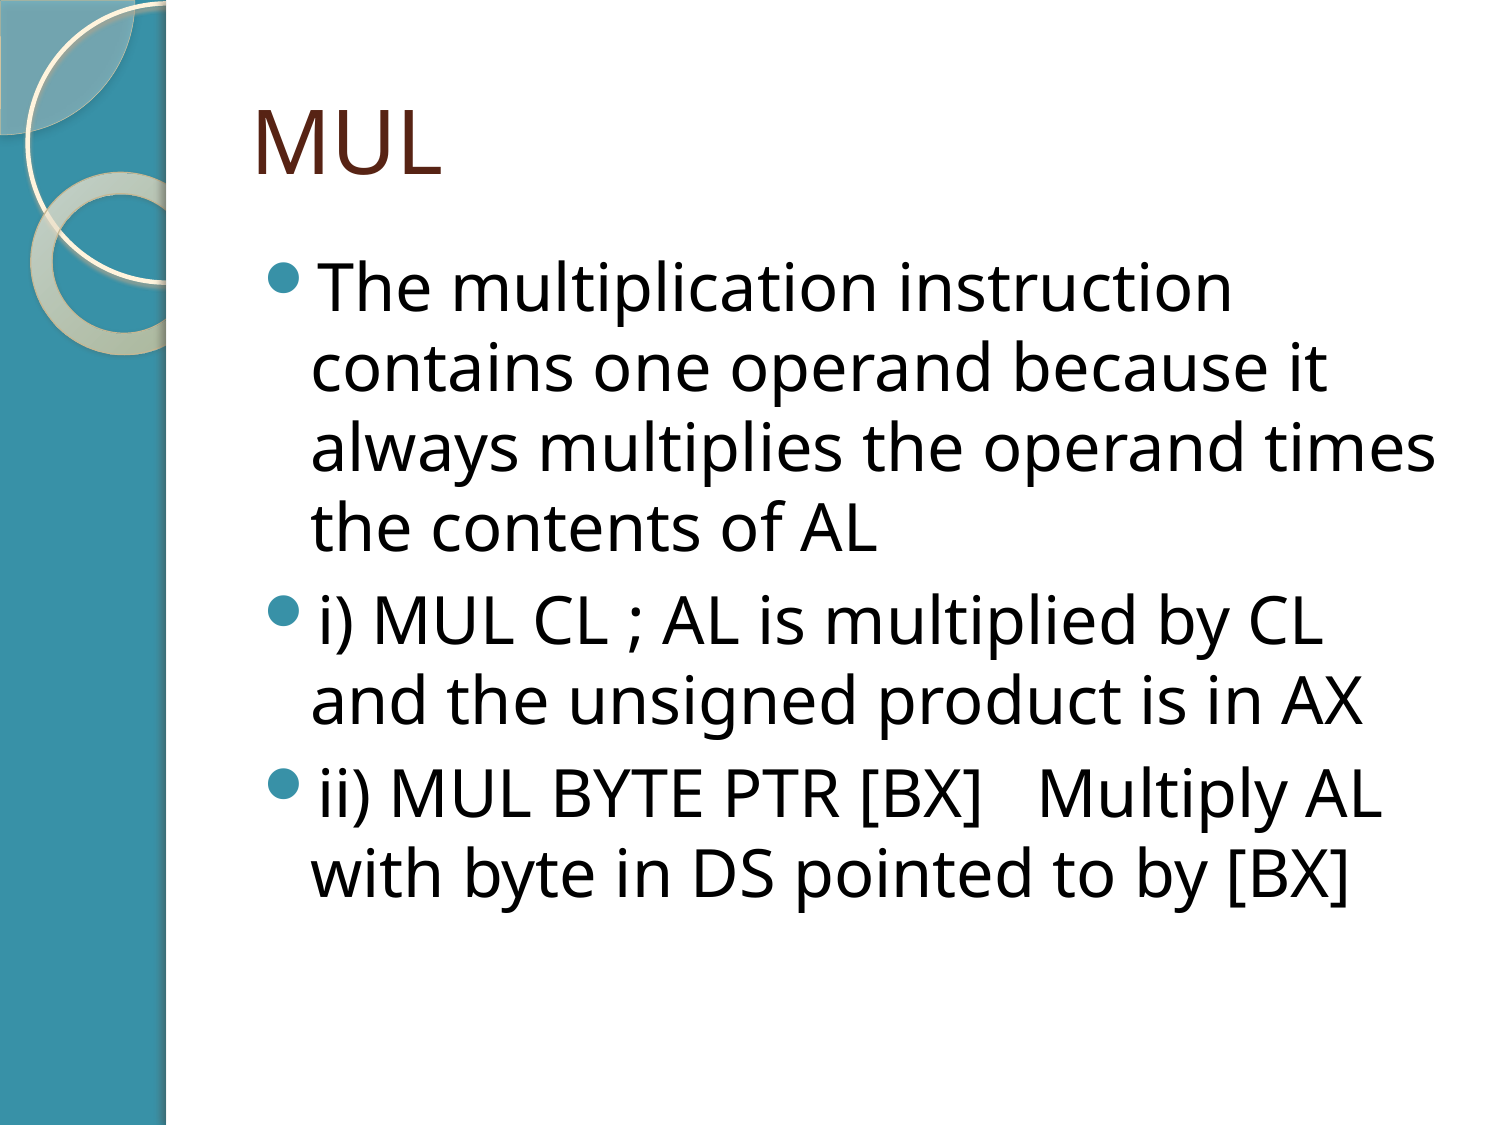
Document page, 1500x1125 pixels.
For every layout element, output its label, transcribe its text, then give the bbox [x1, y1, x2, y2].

title MUL [235, 45, 1466, 233]
list The multiplication instruction contains one operand because it always multiplies the operand times the contents of AL i) MUL CL ; AL is multiplied by CL and the unsigned product is in AX ii) MUL BYTE PTR [BX] Multiply AL with byte in DS pointed to by [BX] [235, 237, 1466, 1025]
